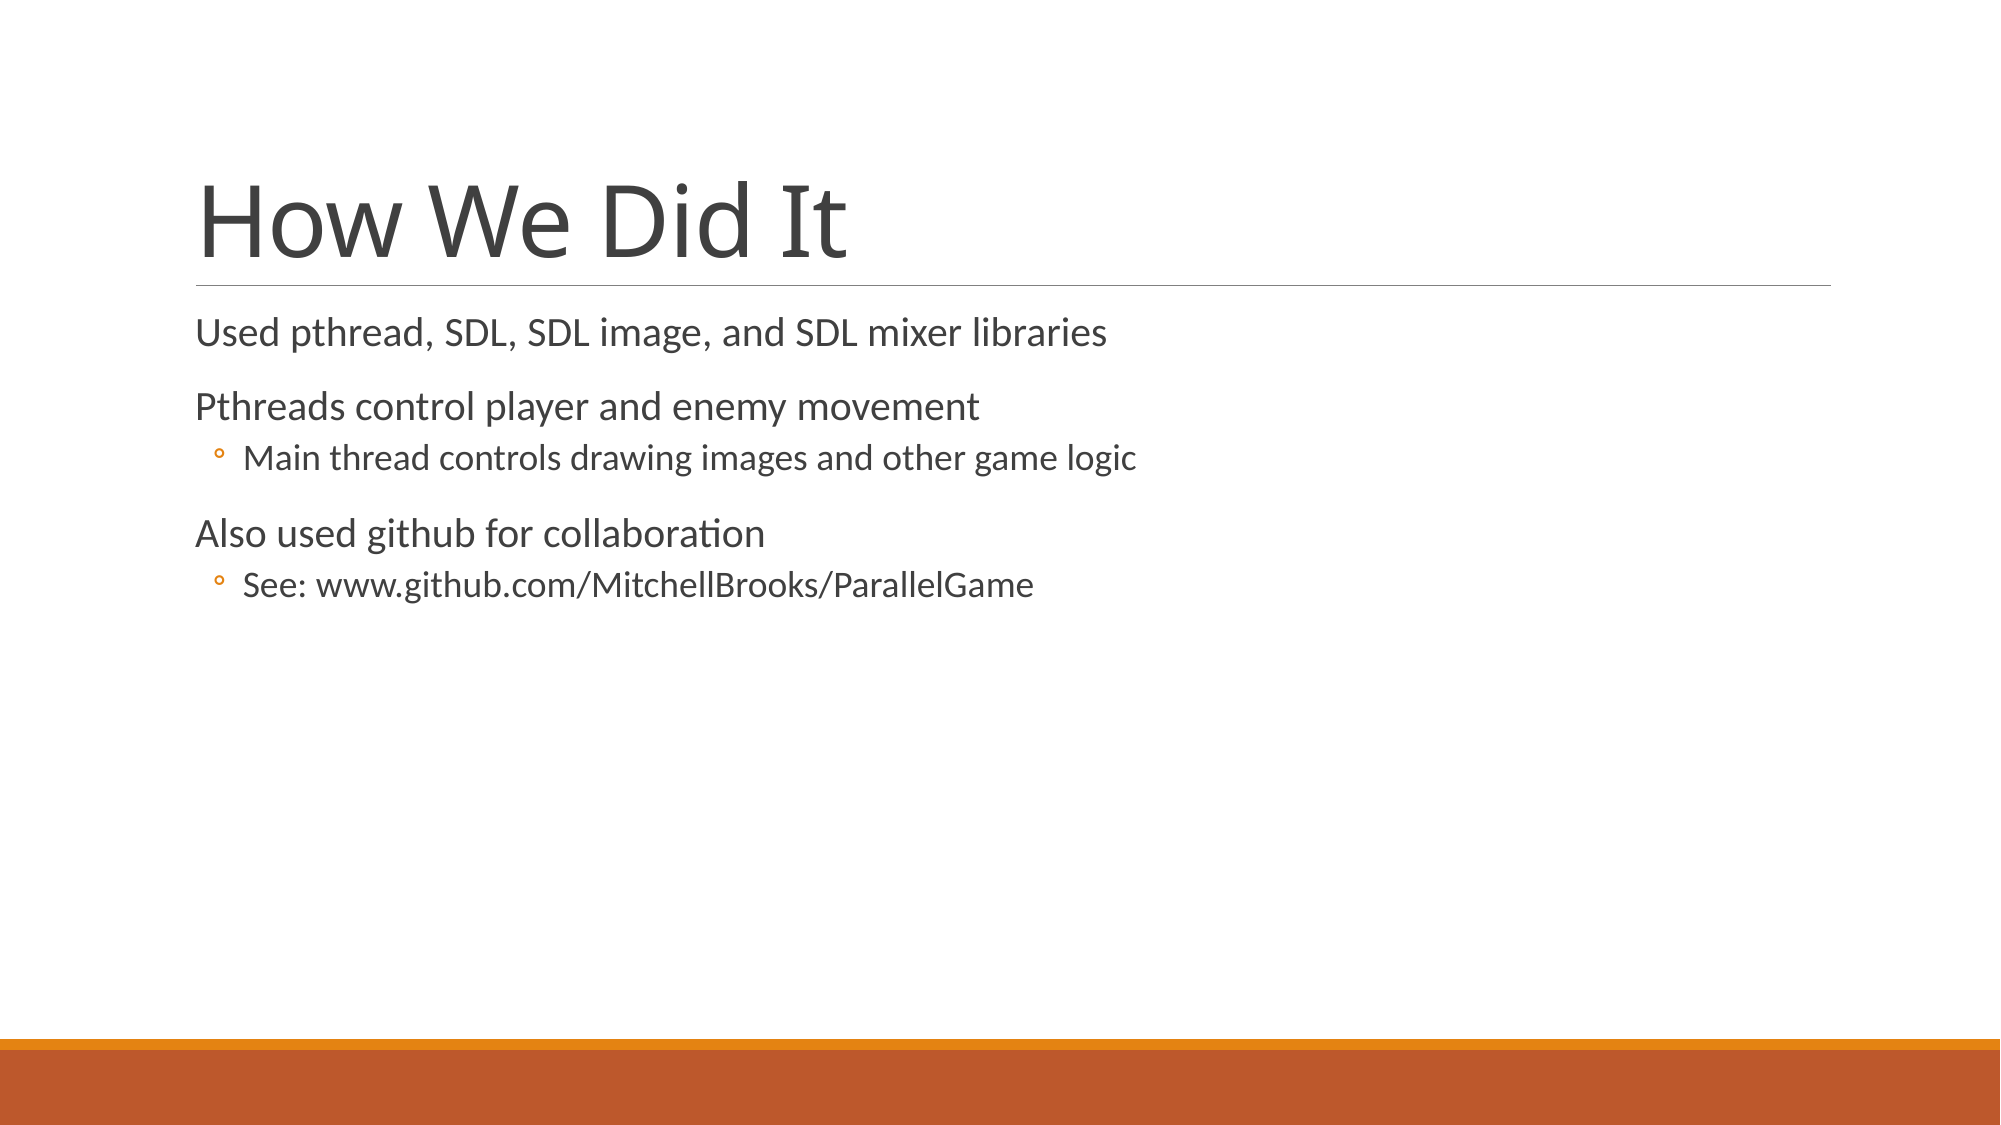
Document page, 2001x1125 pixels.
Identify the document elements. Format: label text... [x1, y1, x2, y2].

list Used pthread, SDL, SDL image, and SDL mixer libraries Pthreads control player and enemy movement Main thread controls drawing images and other game logic Also used github for collaboration See: www.github.com/MitchellBrooks/ParallelGame [180, 302, 1830, 963]
title How We Did It [180, 47, 1830, 285]
